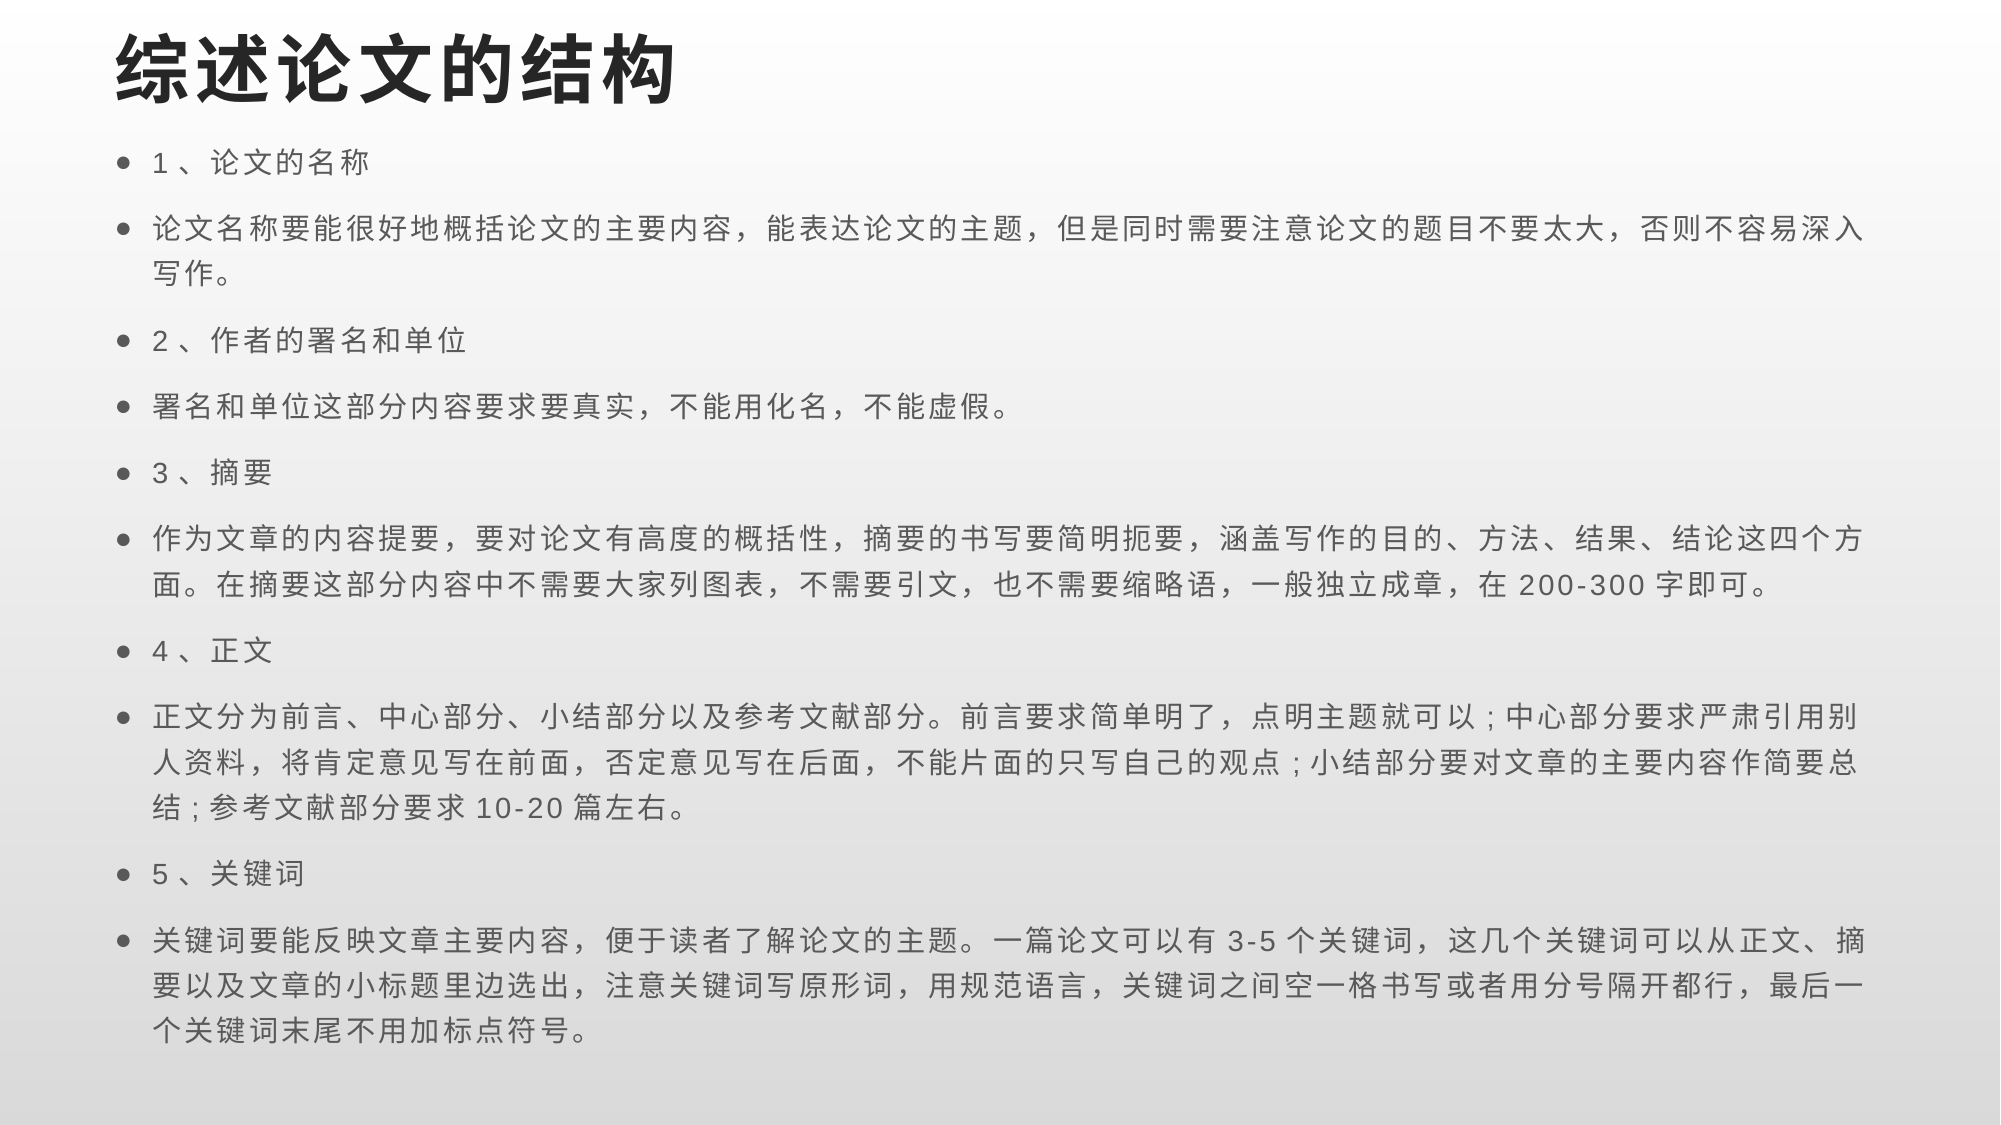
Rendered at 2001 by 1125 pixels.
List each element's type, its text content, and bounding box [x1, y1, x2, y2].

title 综述论文的结构 [99, 10, 1900, 125]
list 1、论文的名称 论文名称要能很好地概括论文的主要内容，能表达论文的主题，但是同时需要注意论文的题目不要太大，否则不容易深入写作。 2、作者的署名和单位 署名和单位这部分内容要求要真实，不能用化名，不能虚假。 3、摘要 作为文章的内容提要，要对论文有高度的概括性，摘要的书写要简明扼要，涵盖写作的目的、方法、结果、结论这四个方面。在摘要这部分内容中不需要大家列图表，不需要引文，也不需要缩略语，一般独立成章，在200-300字即可。 4、正文 正文分为前言、中心部分、小结部分以及参考文献部分。前言要求简单明了，点明主题就可以;中心部分要求严肃引用别人资料，将肯定意见写在前面，否定意见写在后面，不能片面的只写自己的观点;小结部分要对文章的主要内容作简要总结;参考文献部分要求10-20篇左右。 5、关键词 关键词要能反映文章主要内容，便于读者了解论文的主题。一篇论文可以有3-5个关键词，这几个关键词可以从正文、摘要以及文章的小标题里边选出，注意关键词写原形词，用规范语言，关键词之间空一格书写或者用分号隔开都行，最后一个关键词末尾不用加标点符号。 [99, 125, 1900, 907]
